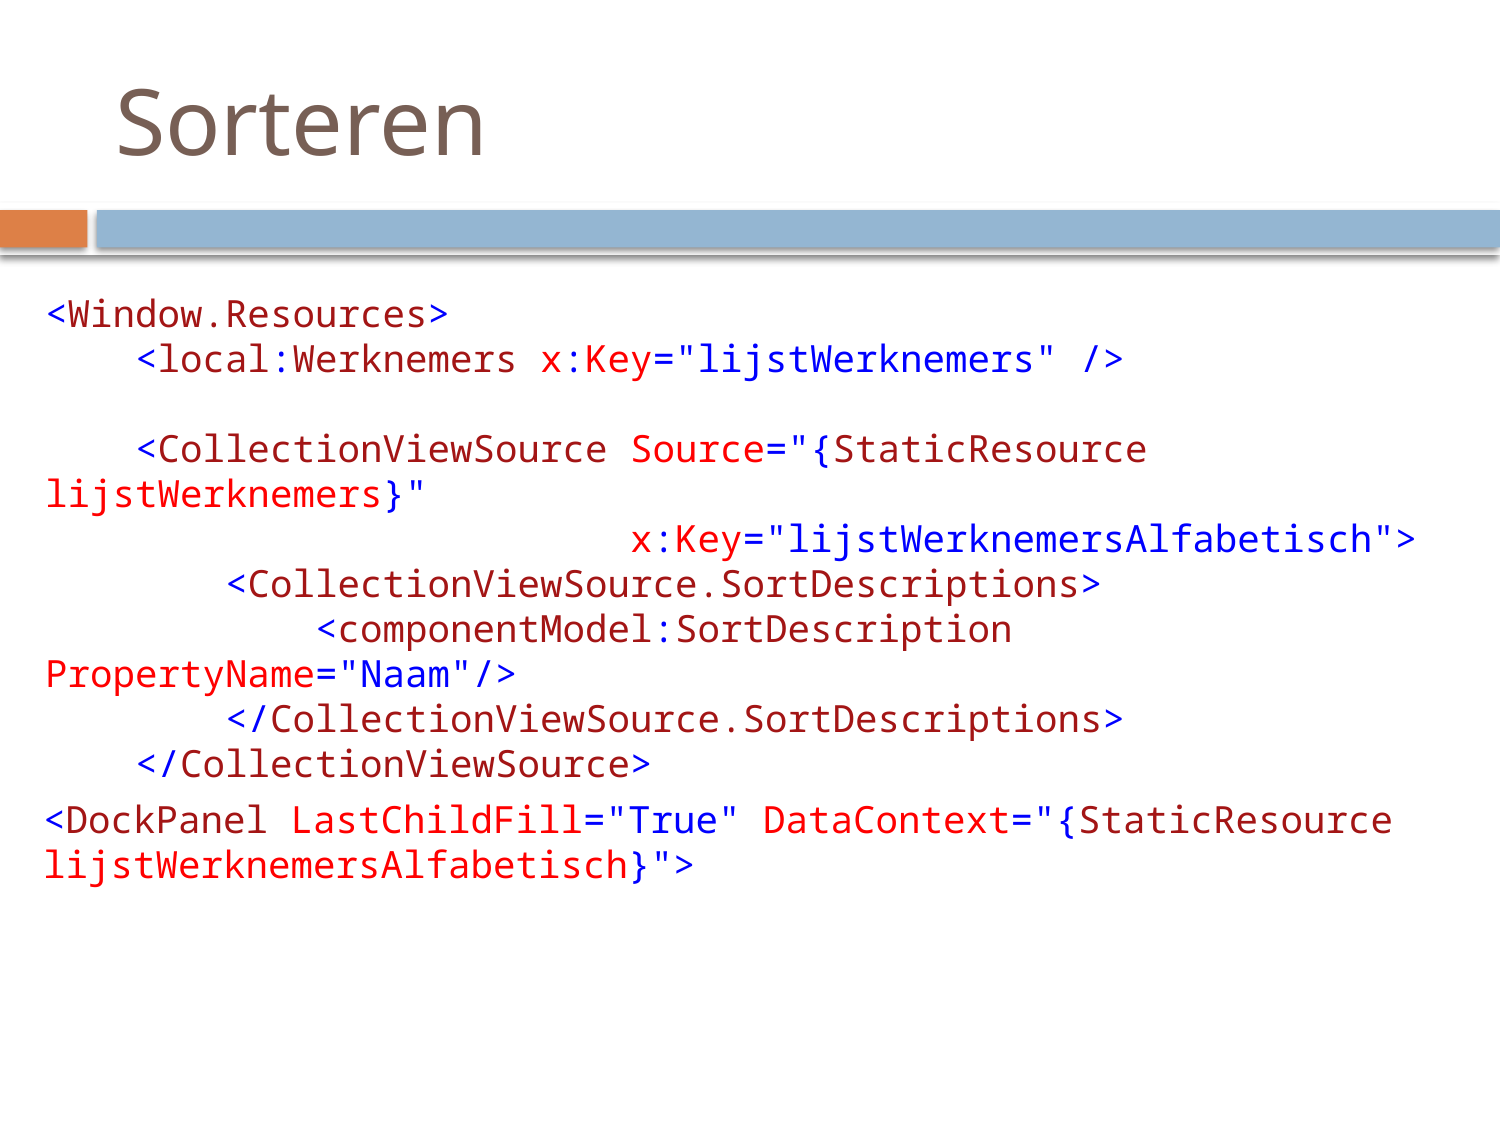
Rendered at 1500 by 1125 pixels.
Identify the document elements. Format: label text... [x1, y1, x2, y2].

text_box <DockPanel LastChildFill="True" DataContext="{StaticResource lijstWerknemersAlfabetisch}"> [28, 788, 1485, 894]
title Sorteren [100, 37, 1438, 200]
text_box <Window.Resources> <local:Werknemers x:Key="lijstWerknemers" /> <CollectionViewSource Source="{StaticResource lijstWerknemers}" x:Key="lijstWerknemersAlfabetisch"> <CollectionViewSource.SortDescriptions> <componentModel:SortDescription PropertyName="Naam"/> </CollectionViewSource.SortDescriptions> </CollectionViewSource> [30, 282, 1500, 792]
